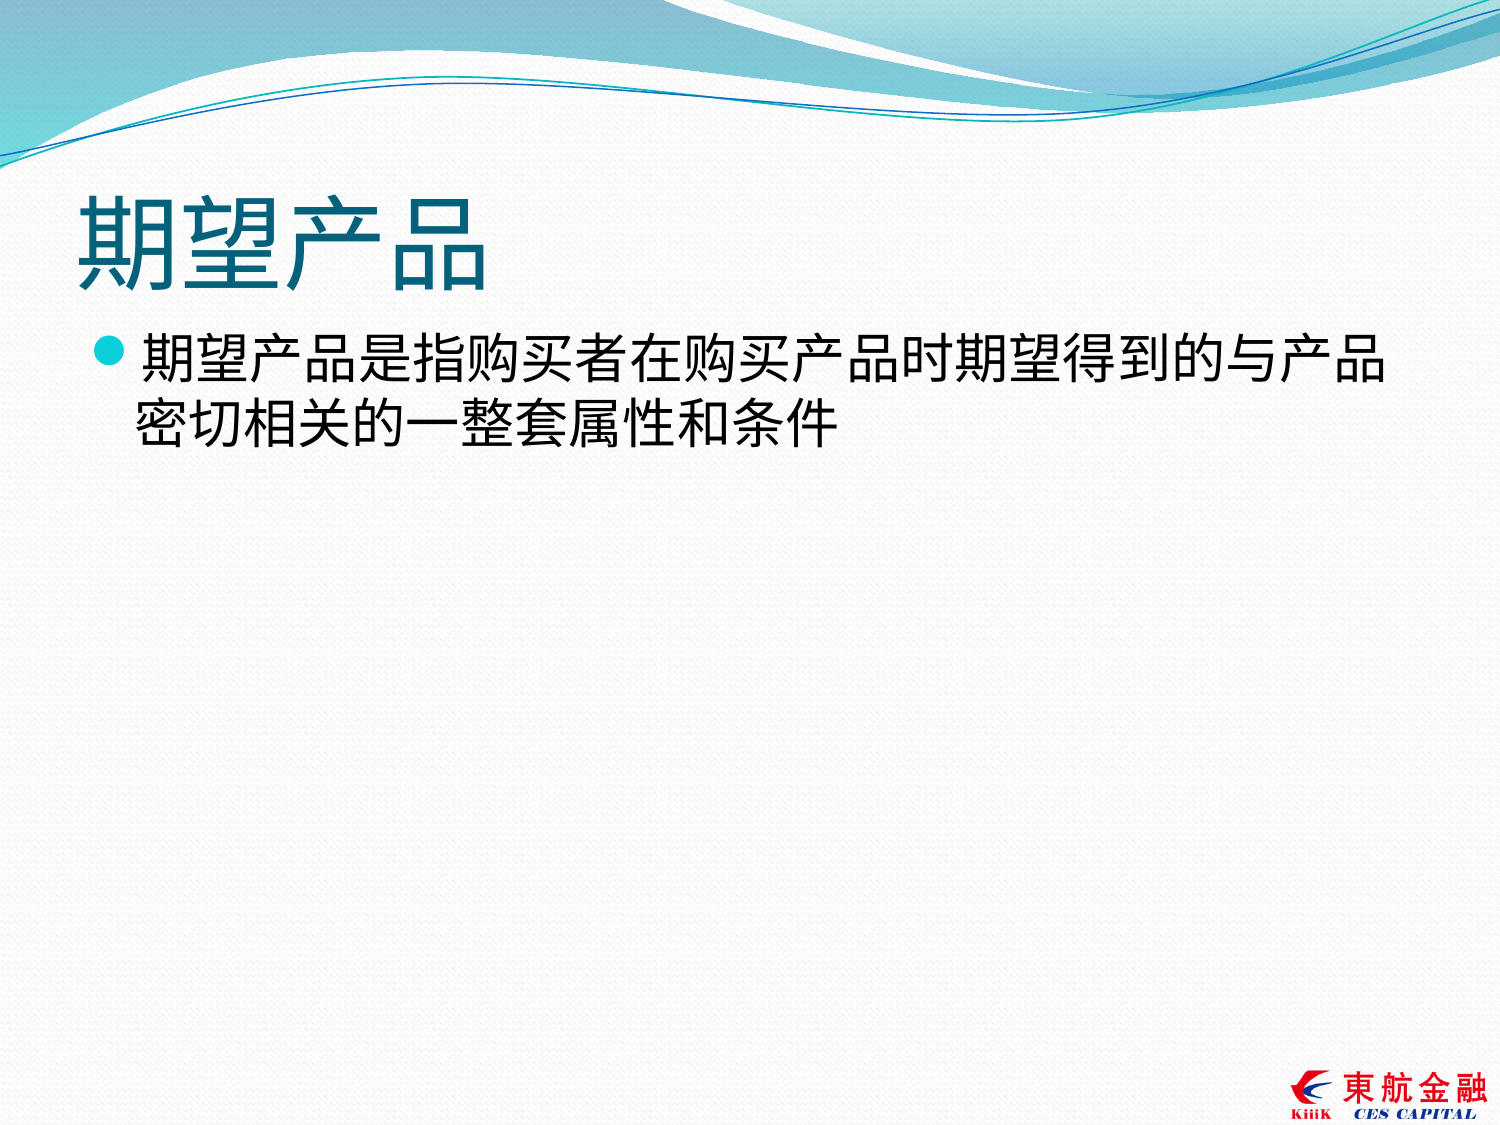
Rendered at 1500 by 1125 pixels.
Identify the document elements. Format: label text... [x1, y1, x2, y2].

title 期望产品 [75, 115, 1425, 303]
picture [1277, 1064, 1500, 1125]
list 期望产品是指购买者在购买产品时期望得到的与产品密切相关的一整套属性和条件 [75, 317, 1425, 1038]
